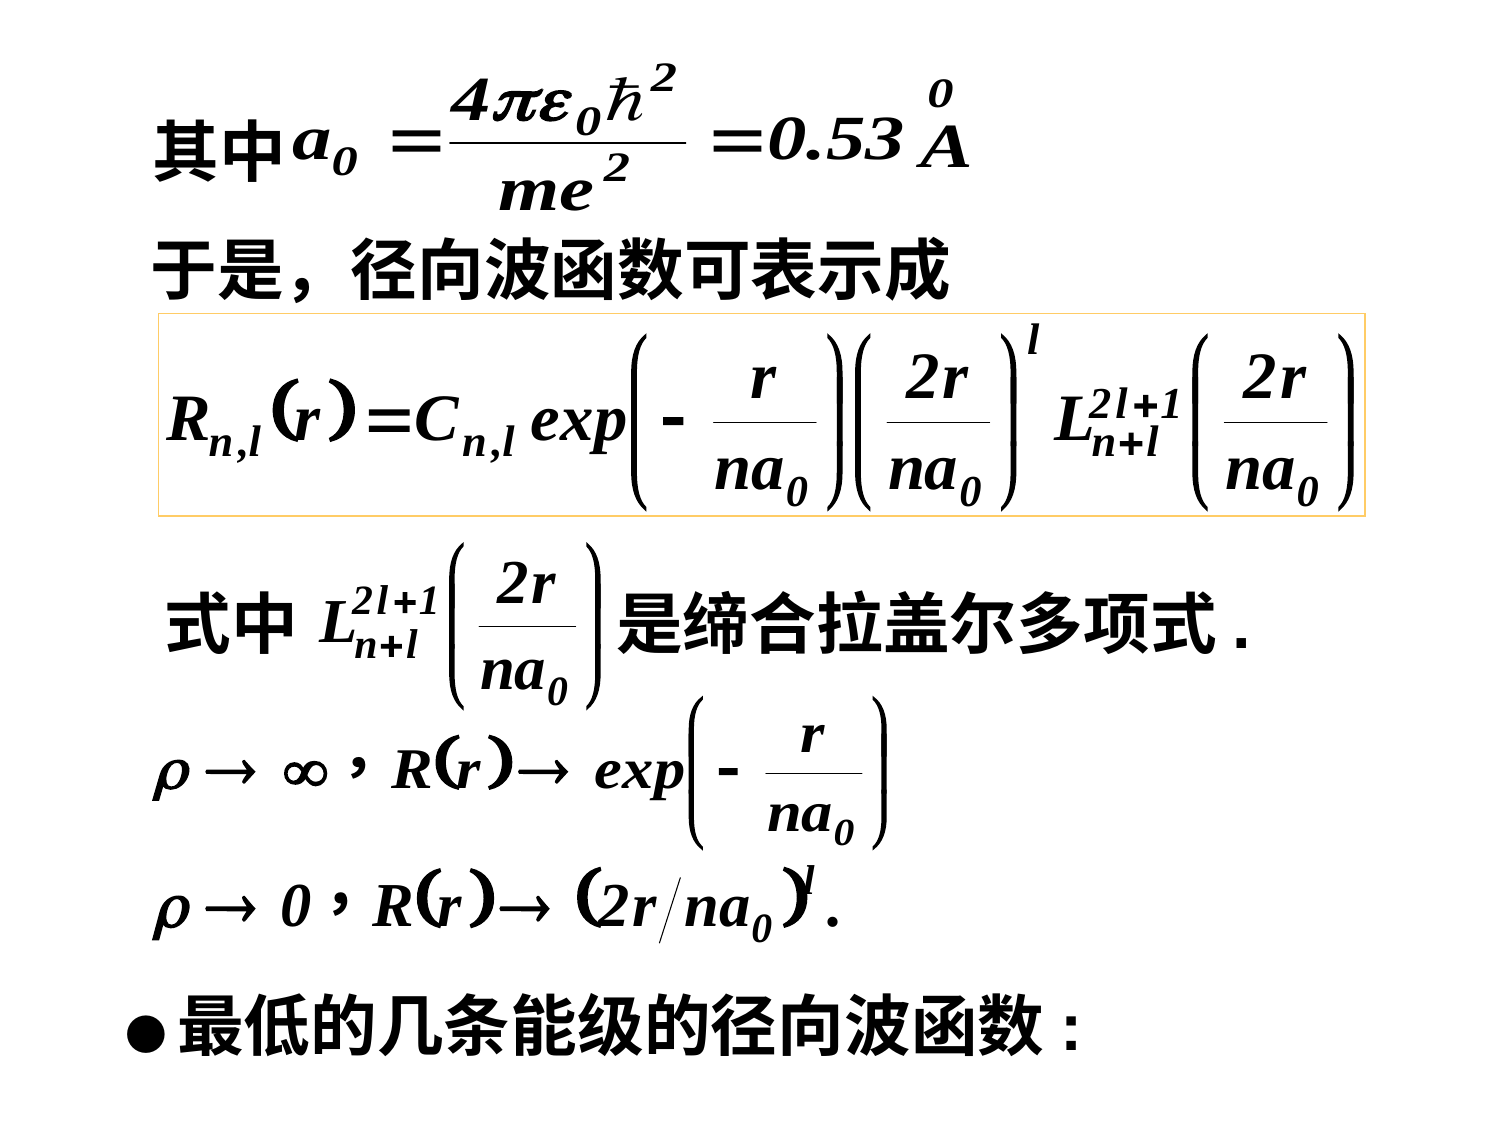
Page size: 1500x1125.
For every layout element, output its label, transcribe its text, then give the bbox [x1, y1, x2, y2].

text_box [147, 857, 842, 948]
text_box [288, 54, 975, 217]
text_box 是缔合拉盖尔多项式. [618, 574, 1267, 669]
text_box ●最低的几条能级的径向波函数: [110, 976, 1098, 1071]
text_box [159, 314, 1365, 516]
text_box 于是，径向波函数可表示成 [135, 220, 1081, 315]
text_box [147, 692, 913, 854]
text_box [312, 538, 613, 690]
text_box 式中 [149, 574, 307, 669]
text_box 其中 [137, 101, 283, 197]
